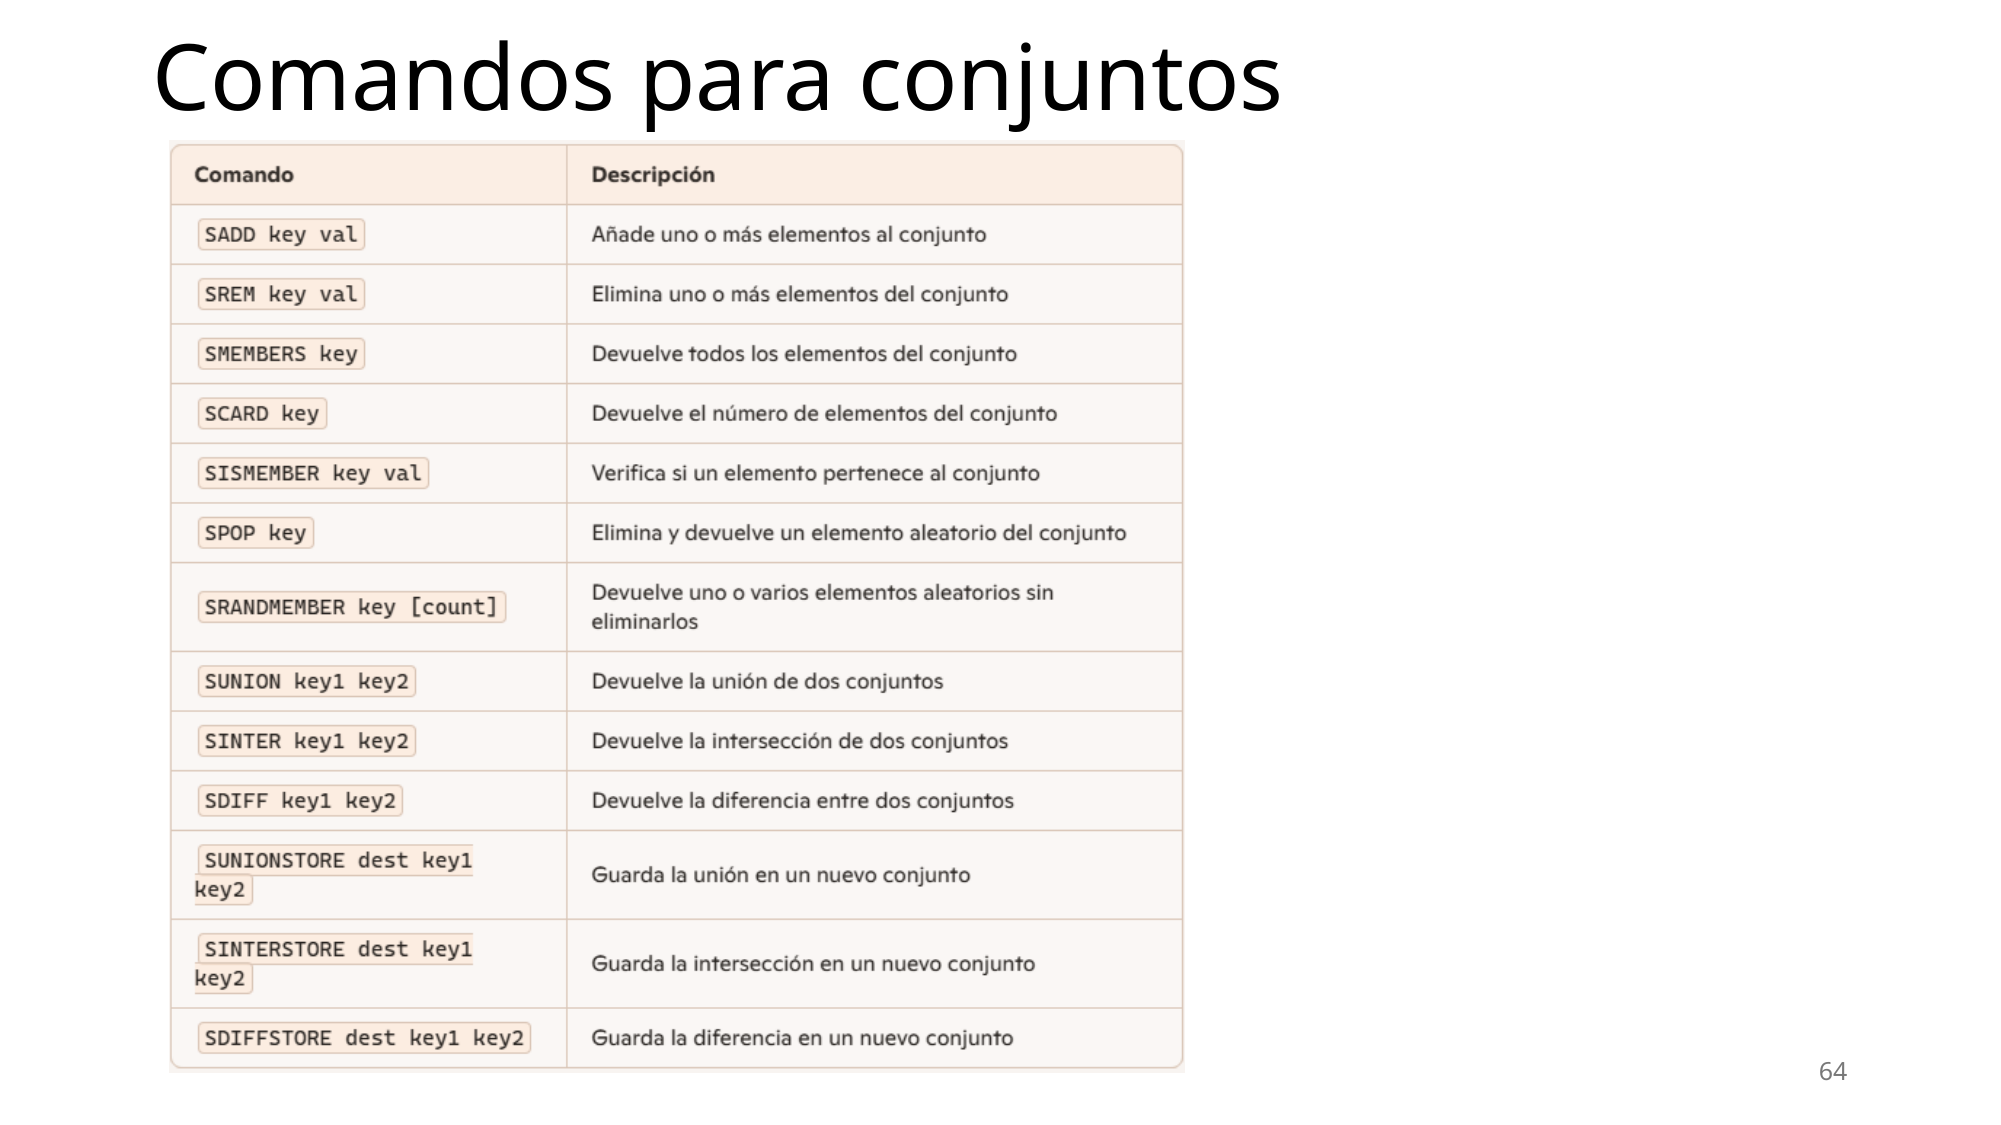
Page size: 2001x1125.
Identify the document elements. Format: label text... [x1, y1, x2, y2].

slide_number 64 [1412, 1042, 1863, 1103]
title Comandos para conjuntos [137, 22, 1863, 139]
picture [169, 139, 1186, 1074]
